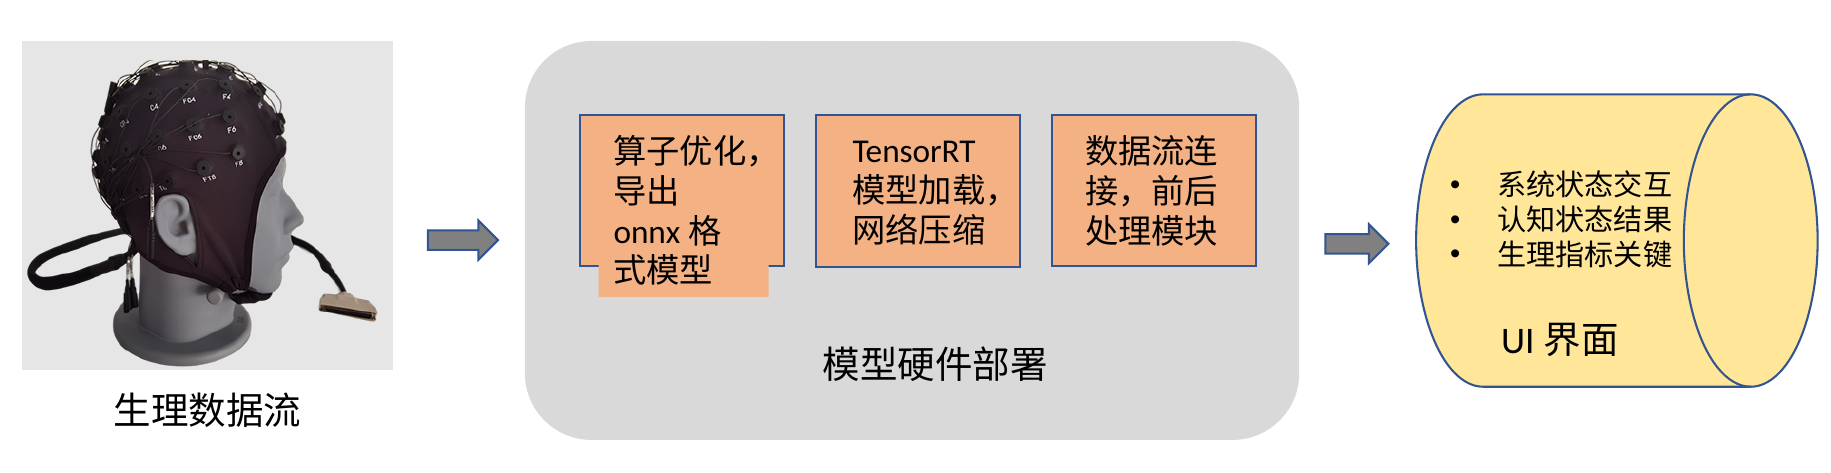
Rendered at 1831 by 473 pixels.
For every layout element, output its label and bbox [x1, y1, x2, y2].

text_box [426, 218, 500, 263]
text_box [22, 41, 393, 440]
text_box [1324, 221, 1390, 266]
text_box [524, 41, 1300, 440]
text_box [1416, 94, 1818, 387]
